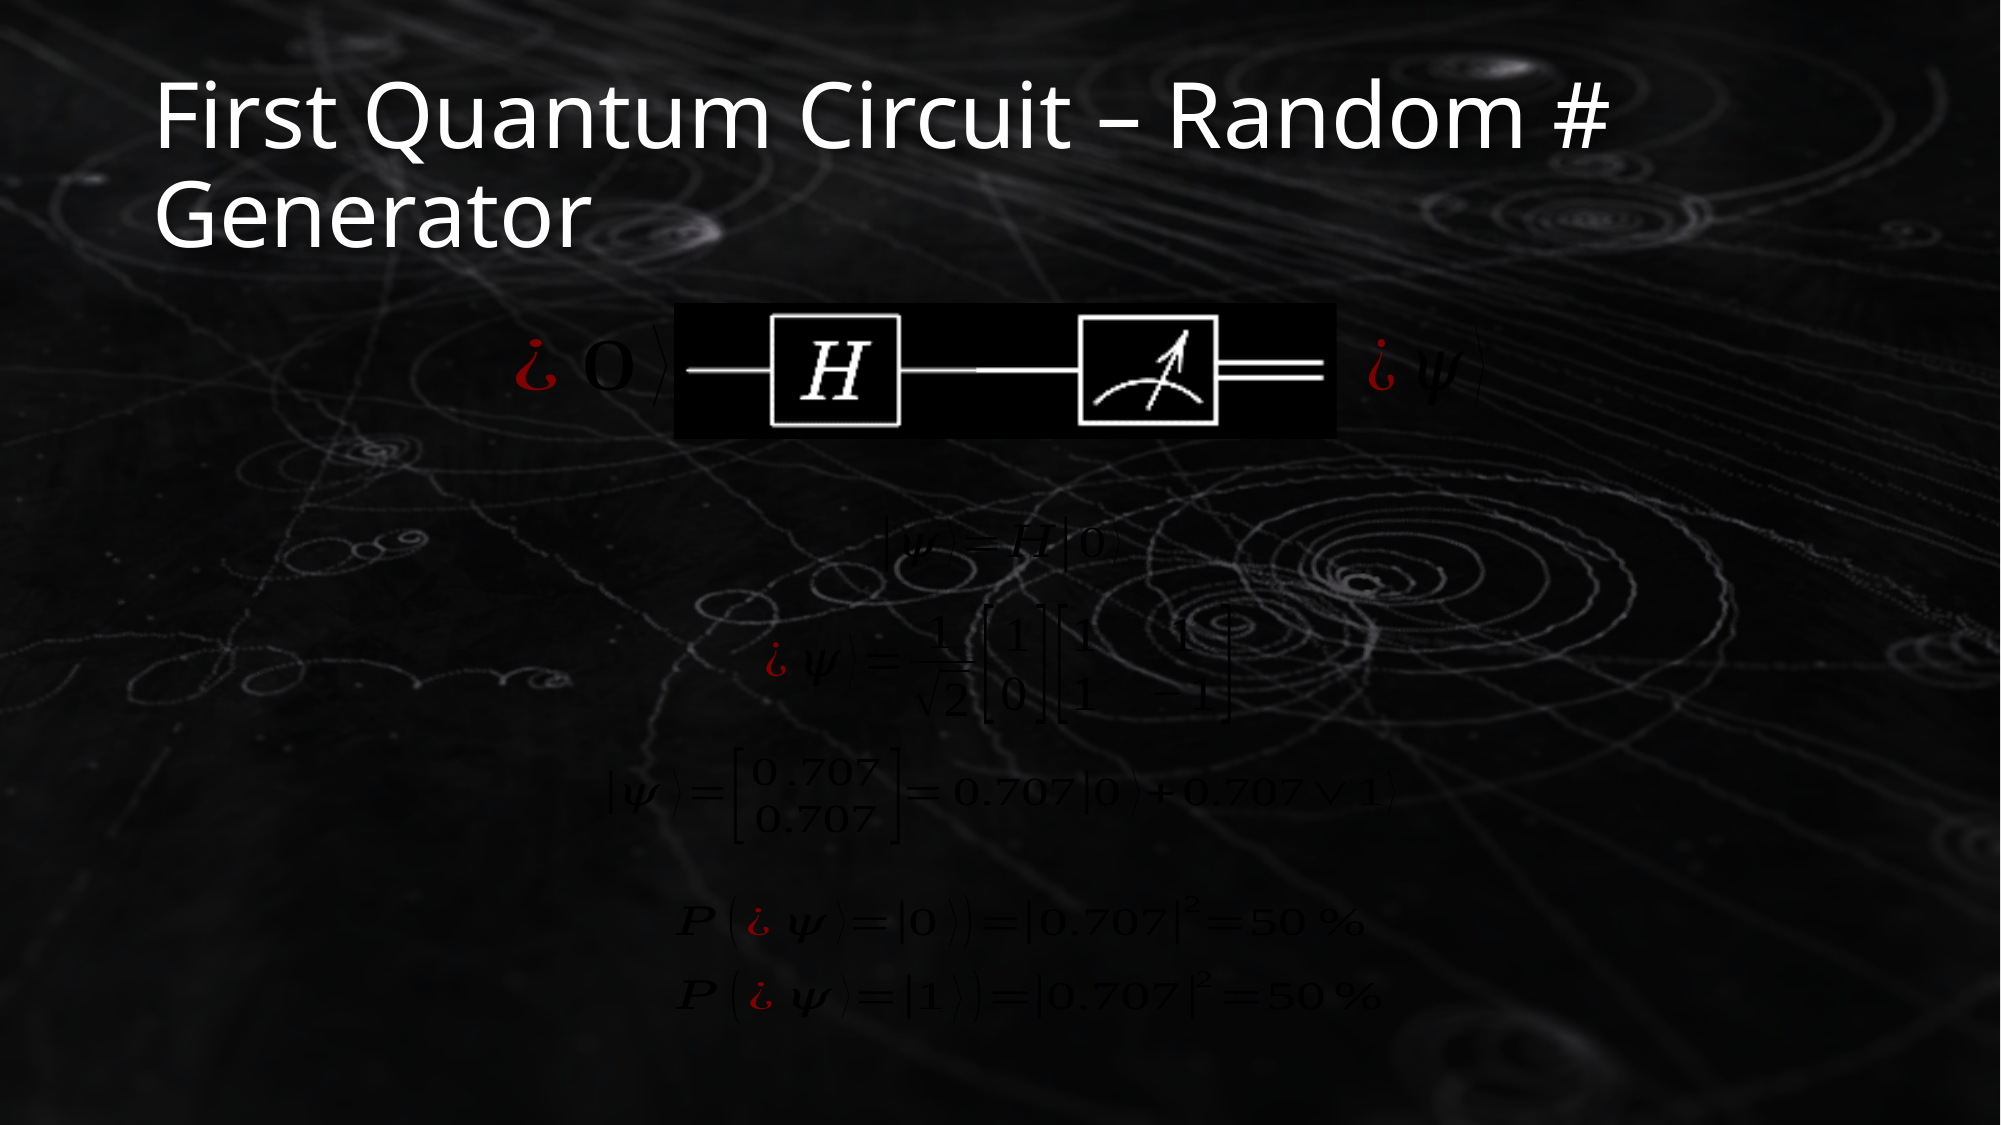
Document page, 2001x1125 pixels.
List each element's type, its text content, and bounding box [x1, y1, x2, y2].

title First Quantum Circuit – Random # Generator [137, 59, 1863, 278]
picture [0, 0, 2001, 1125]
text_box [510, 303, 1489, 439]
